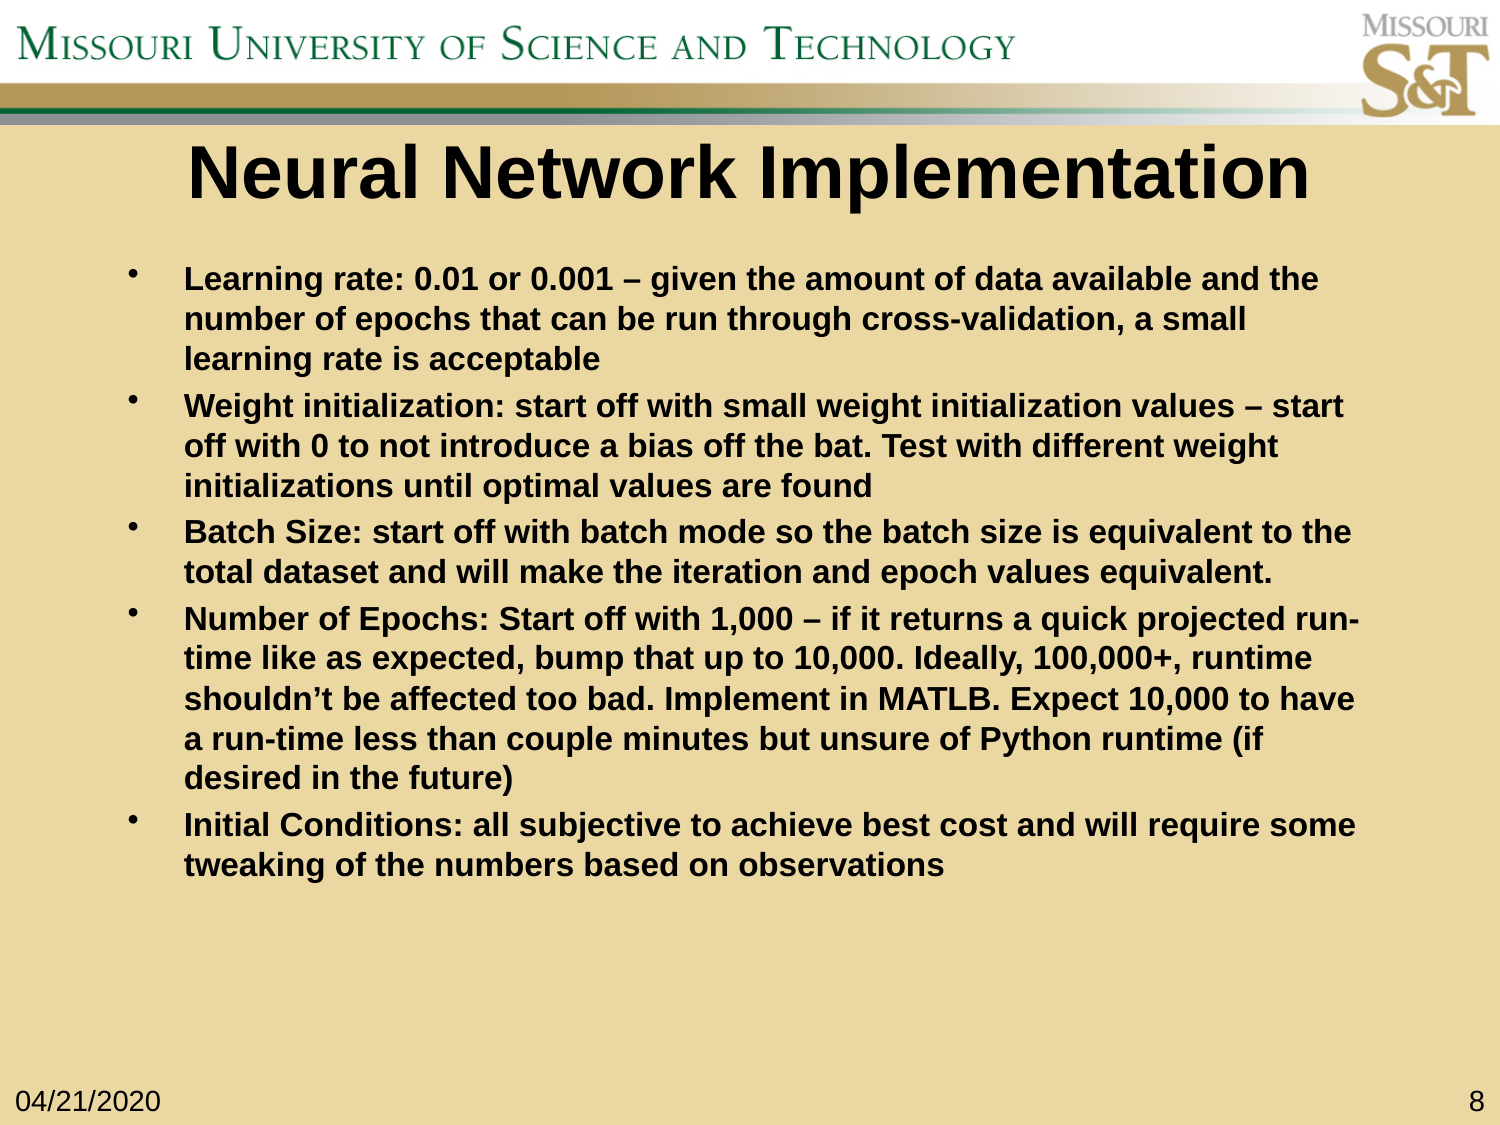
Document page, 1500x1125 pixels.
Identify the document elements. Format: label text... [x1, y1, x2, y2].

list Learning rate: 0.01 or 0.001 – given the amount of data available and the number of epochs that can be run through cross-validation, a small learning rate is acceptable Weight initialization: start off with small weight initialization values – start off with 0 to not introduce a bias off the bat. Test with different weight initializations until optimal values are found Batch Size: start off with batch mode so the batch size is equivalent to the total dataset and will make the iteration and epoch values equivalent. Number of Epochs: Start off with 1,000 – if it returns a quick projected run-time like as expected, bump that up to 10,000. Ideally, 100,000+, runtime shouldn’t be affected too bad. Implement in MATLB. Expect 10,000 to have a run-time less than couple minutes but unsure of Python runtime (if desired in the future) Initial Conditions: all subjective to achieve best cost and will require some tweaking of the numbers based on observations [112, 249, 1388, 1051]
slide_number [0, 1074, 313, 1125]
title Neural Network Implementation [112, 112, 1388, 226]
slide_number 8 [1187, 1074, 1500, 1125]
picture [0, 0, 1500, 125]
